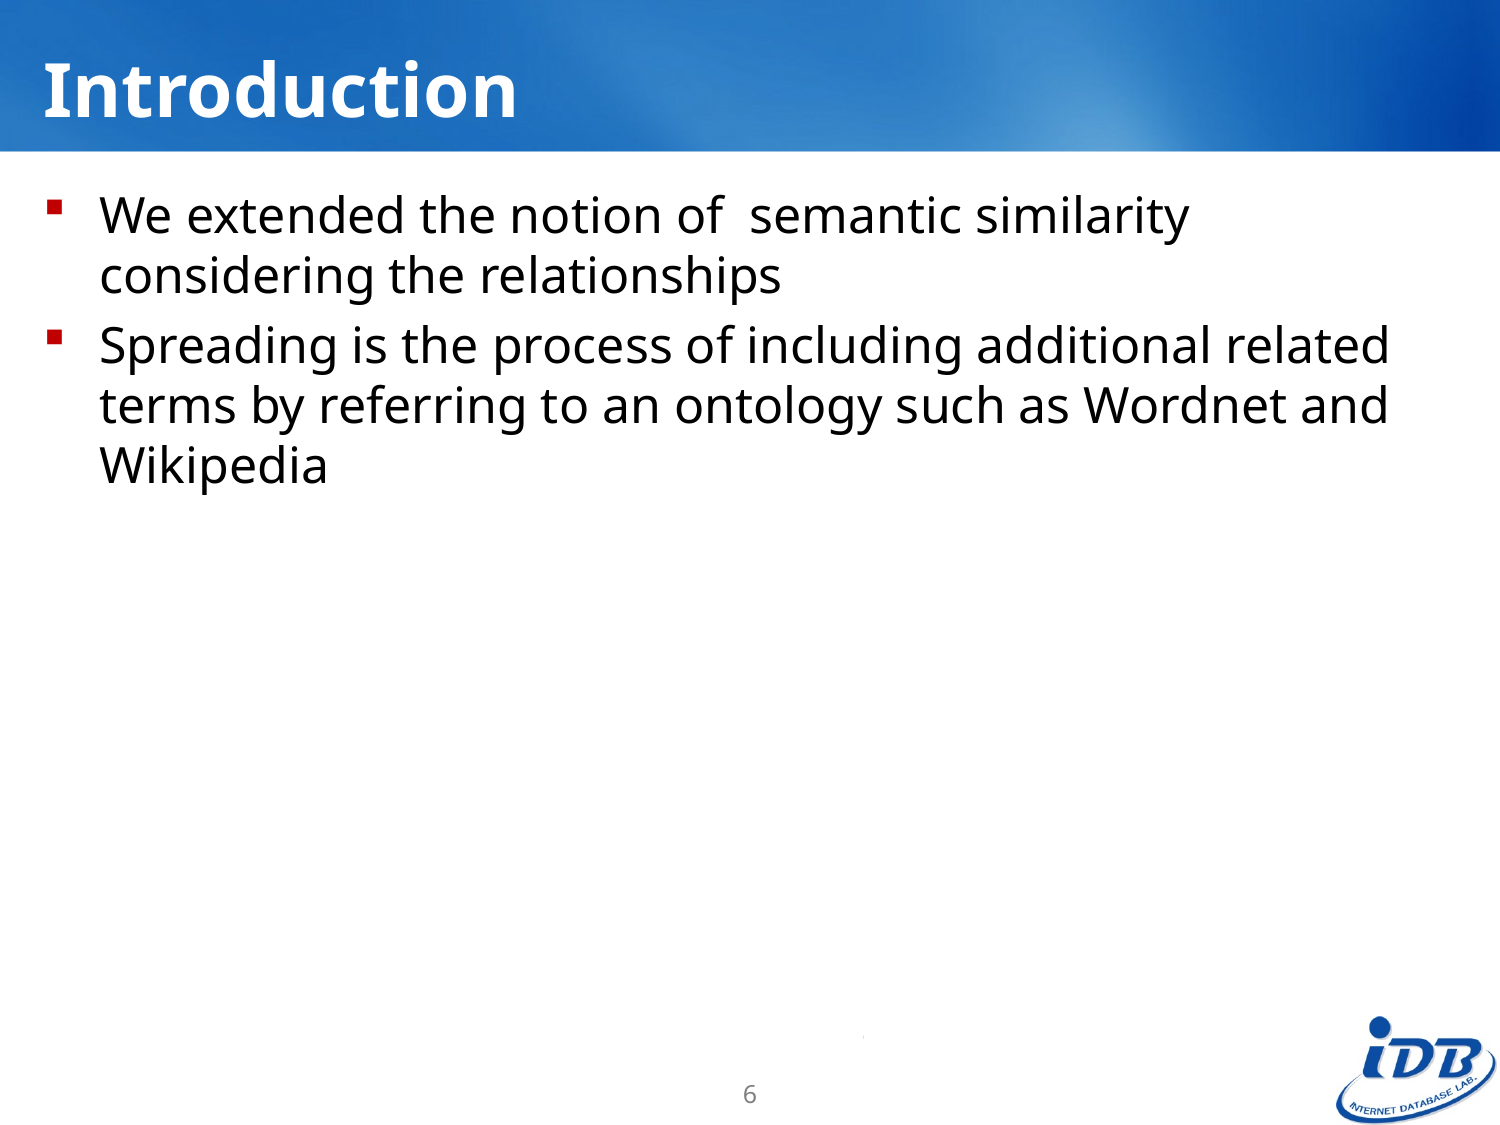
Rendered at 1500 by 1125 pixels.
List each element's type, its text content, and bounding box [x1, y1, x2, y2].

picture [0, 0, 1500, 1125]
list We extended the notion of semantic similarity considering the relationships Spreading is the process of including additional related terms by referring to an ontology such as Wordnet and Wikipedia [28, 175, 1472, 1067]
title Introduction [28, 23, 1472, 153]
slide_number 6 [688, 1078, 812, 1114]
